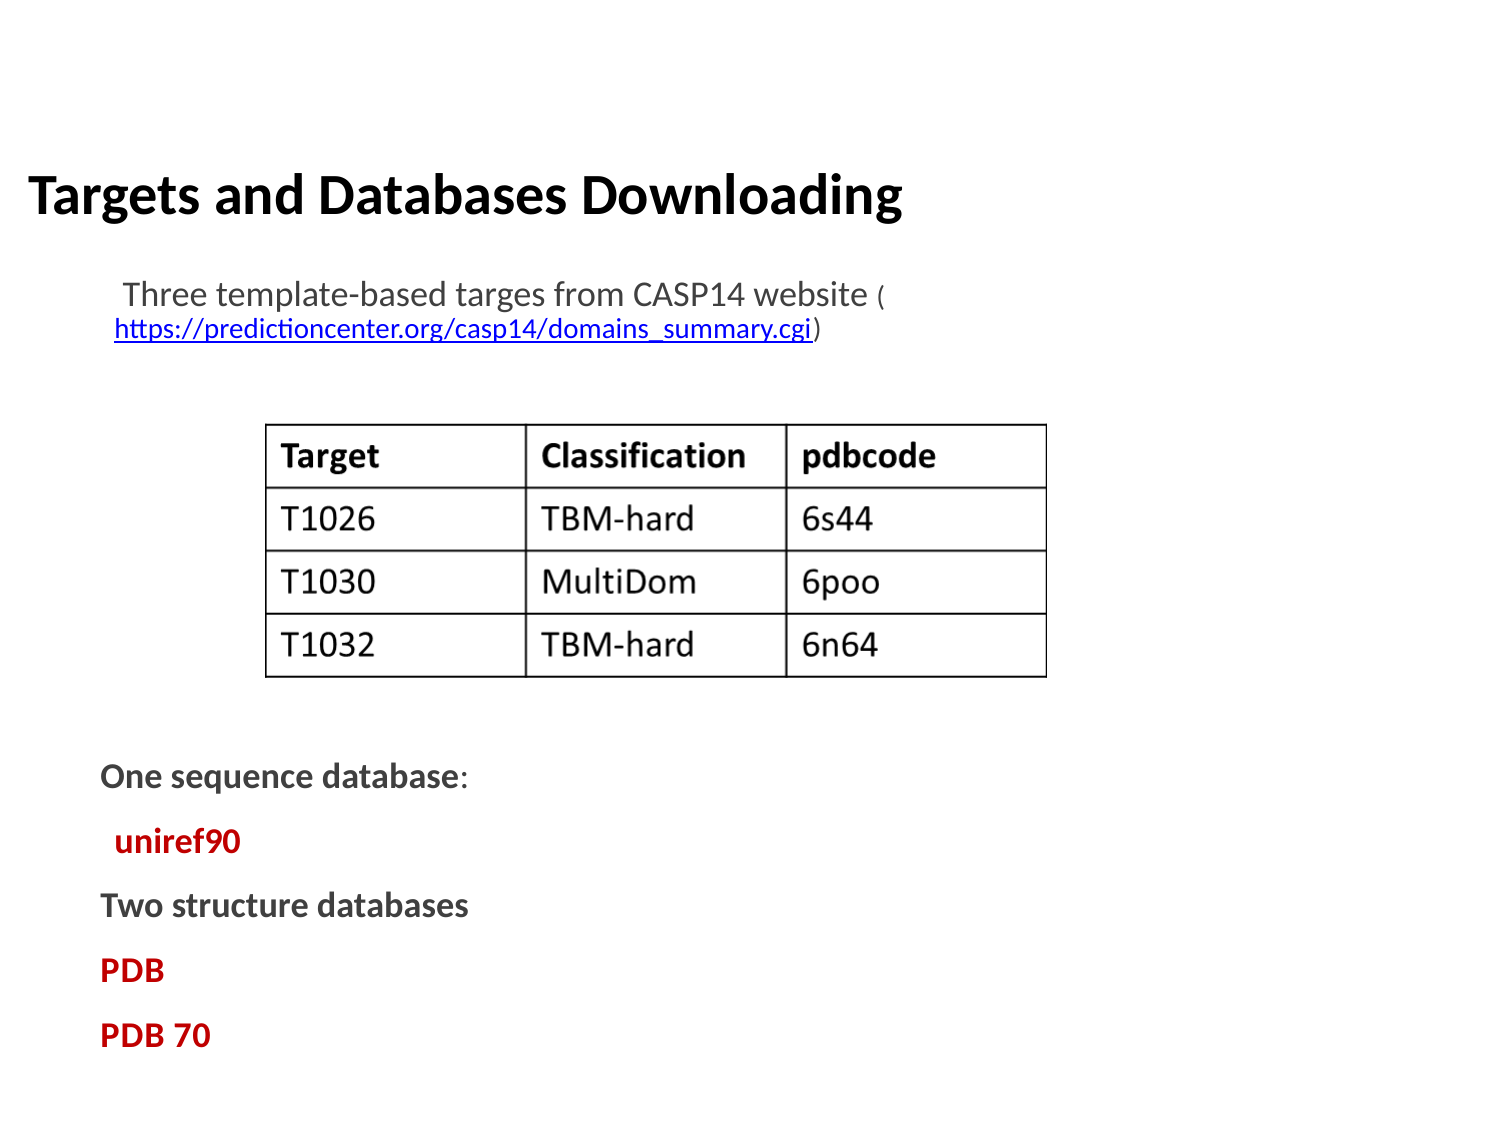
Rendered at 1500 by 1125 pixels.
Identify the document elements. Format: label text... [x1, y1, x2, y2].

text_box Three template-based targes from CASP14 website (https://predictioncenter.org/casp14/domains_summary.cgi) One sequence database: uniref90 Two structure databases PDB PDB 70 [100, 267, 1383, 1071]
text_box Targets and Databases Downloading [13, 149, 1018, 234]
picture [265, 420, 1047, 690]
